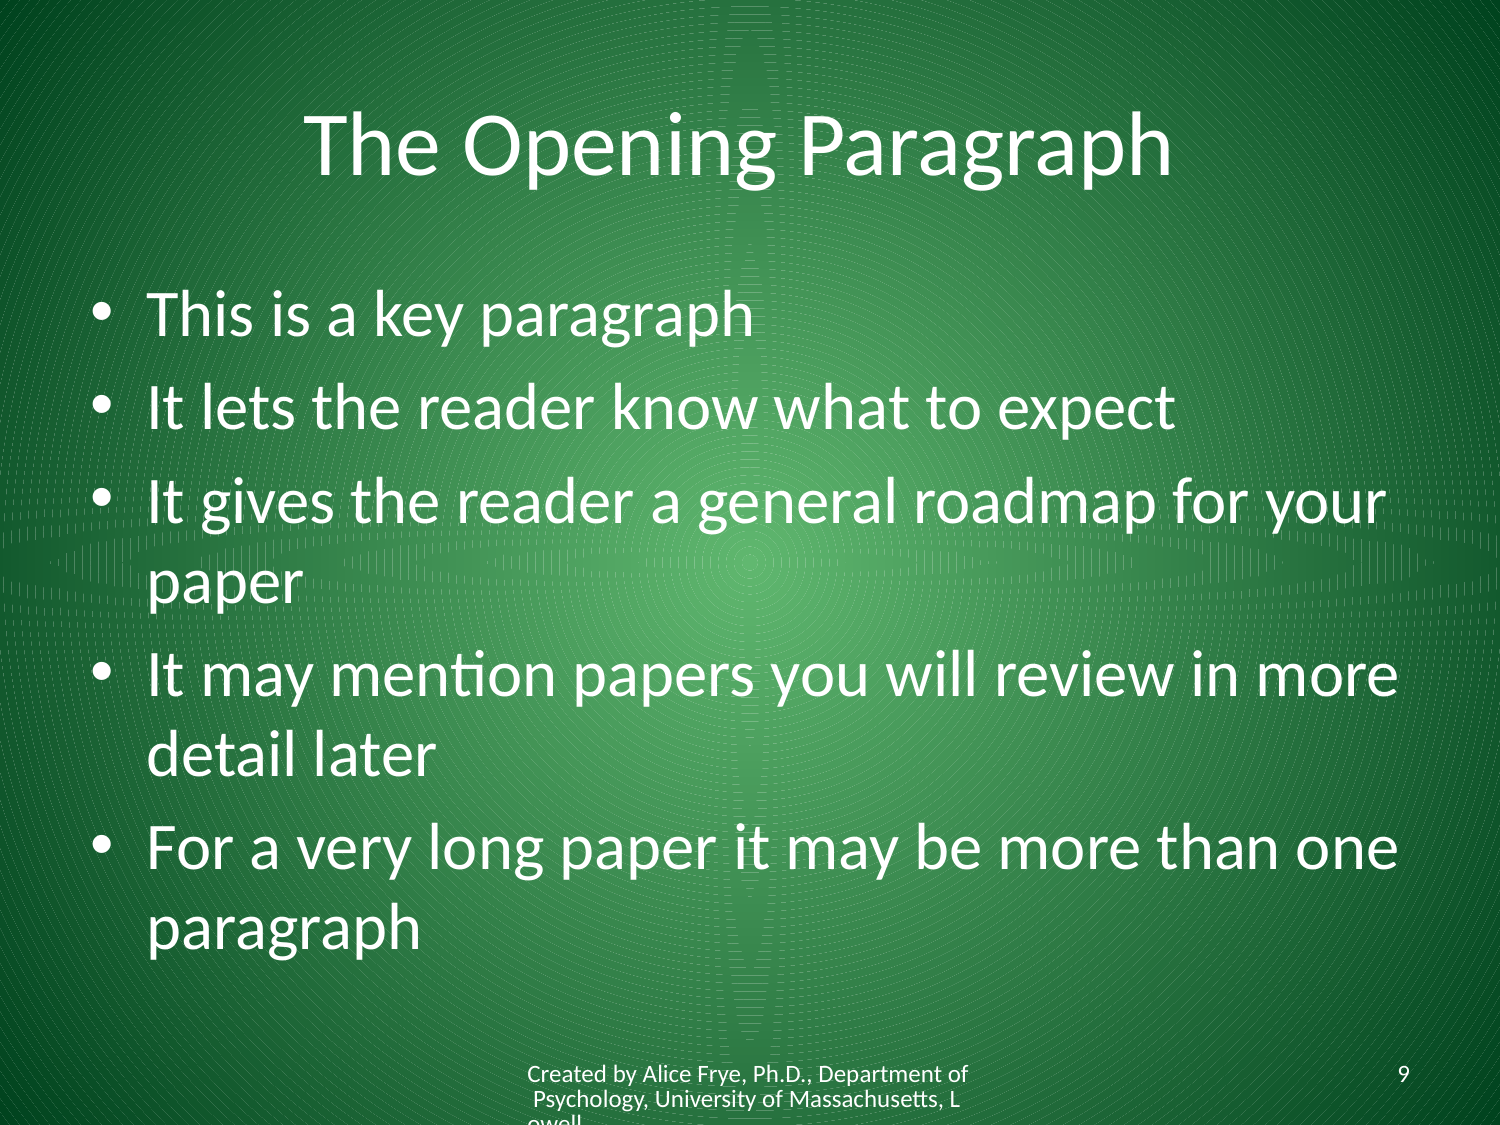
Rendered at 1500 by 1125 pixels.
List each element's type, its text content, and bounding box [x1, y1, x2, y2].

footer Created by Alice Frye, Ph.D., Department of Psychology, University of Massachusetts, Lowell [512, 1042, 988, 1103]
title The Opening Paragraph [75, 45, 1425, 233]
list This is a key paragraph It lets the reader know what to expect It gives the reader a general roadmap for your paper It may mention papers you will review in more detail later For a very long paper it may be more than one paragraph [75, 262, 1425, 1005]
slide_number 9 [1074, 1042, 1425, 1103]
